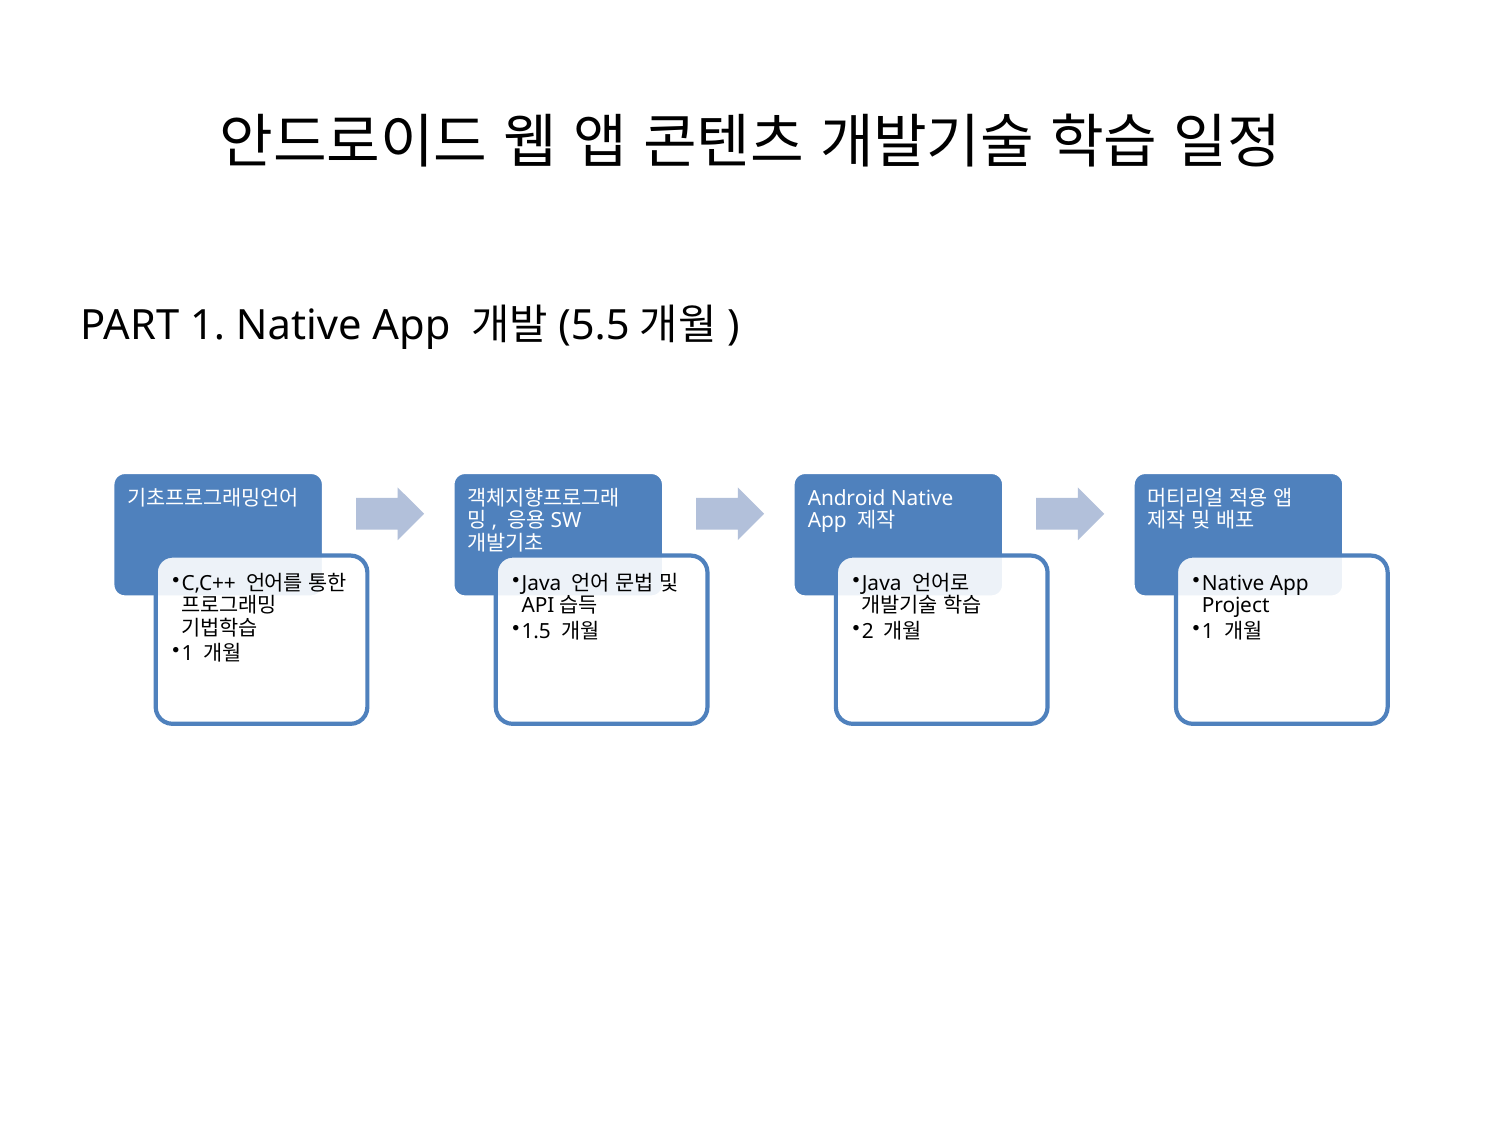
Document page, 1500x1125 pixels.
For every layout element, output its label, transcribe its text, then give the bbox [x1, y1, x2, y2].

title 안드로이드 웹 앱 콘텐츠 개발기술 학습 일정 [75, 45, 1425, 233]
list PART 1. Native App 개발(5.5개월) [64, 290, 1415, 776]
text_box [111, 444, 1389, 752]
